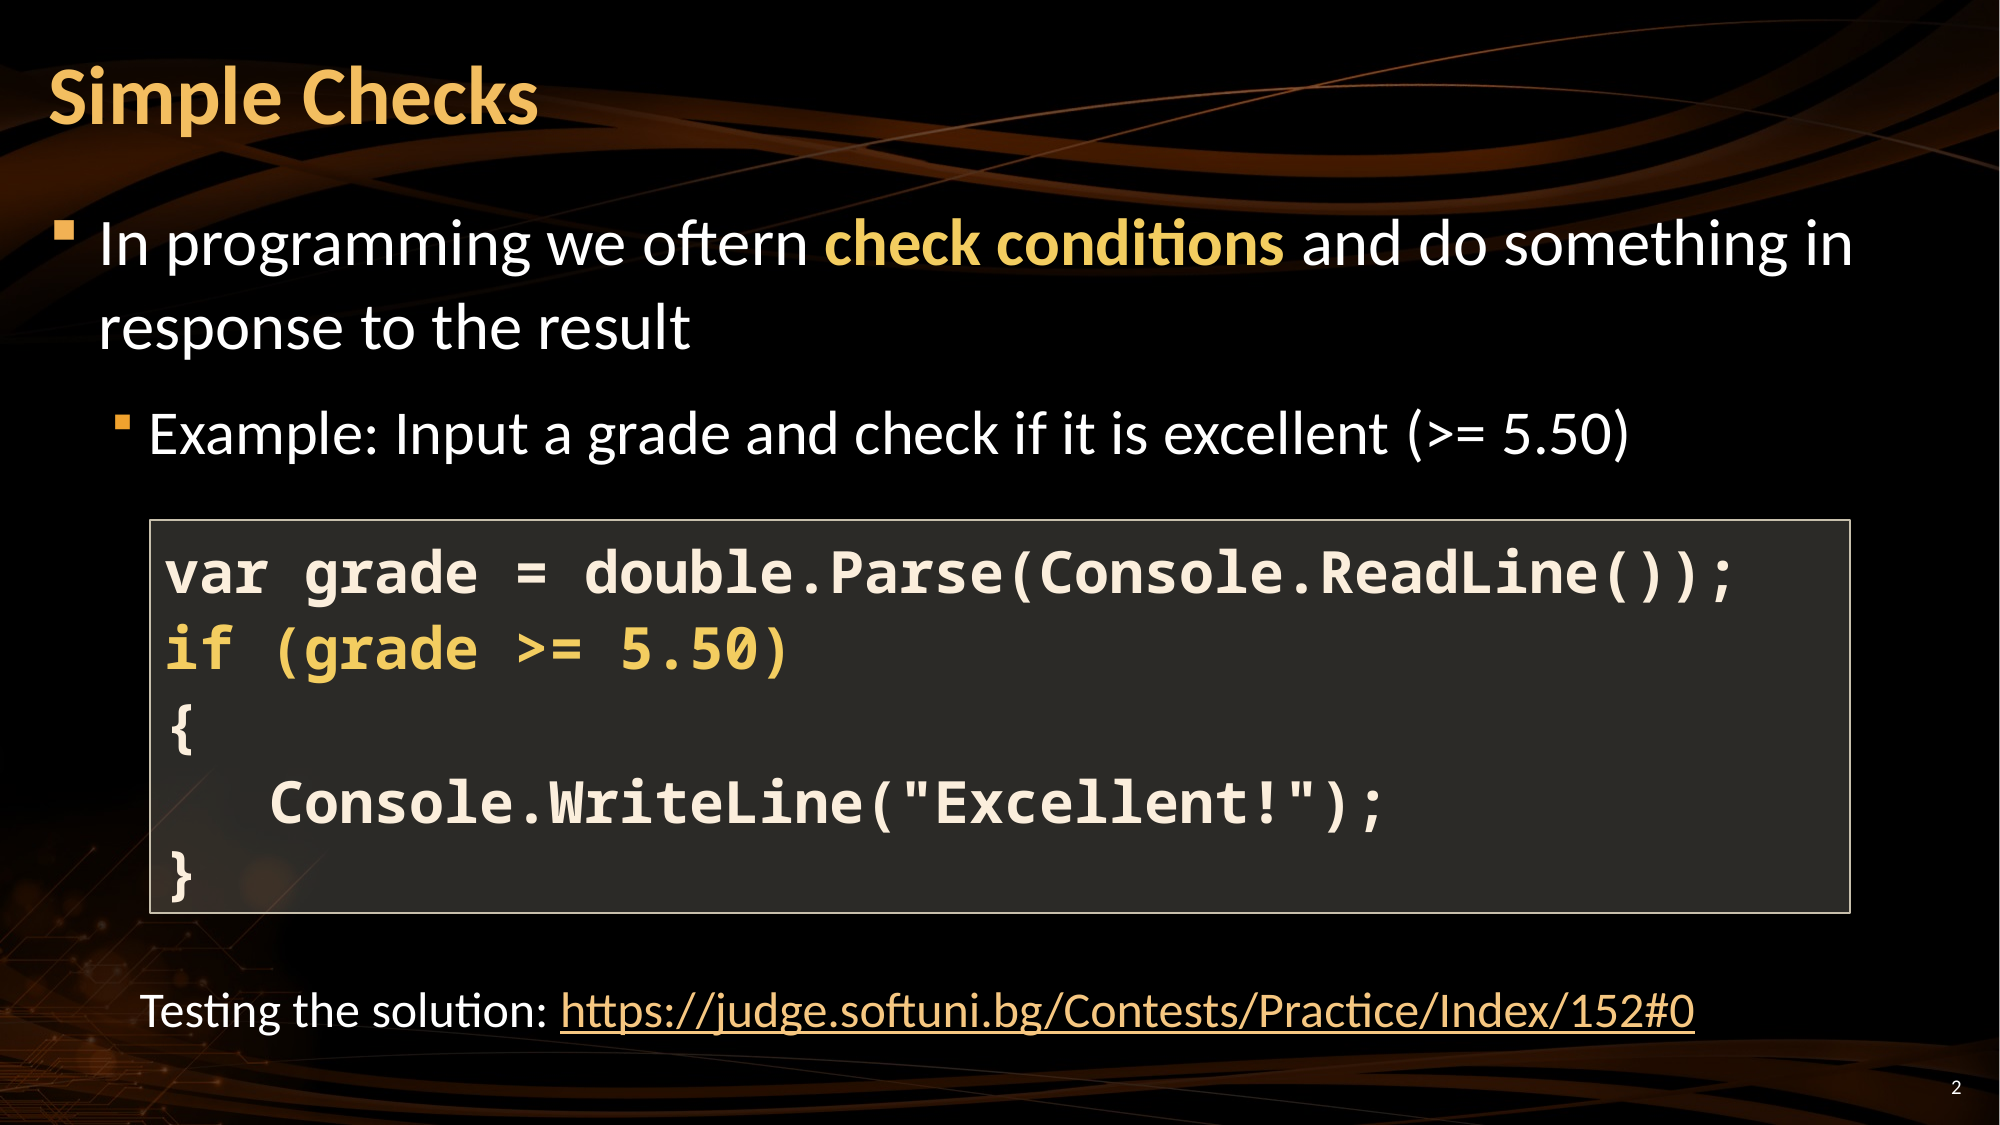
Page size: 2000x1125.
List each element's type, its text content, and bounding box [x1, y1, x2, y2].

text_box var grade = double.Parse(Console.ReadLine()); if (grade >= 5.50) { Console.WriteLine("Excellent!"); } [149, 520, 1850, 913]
picture [0, 0, 2000, 1125]
list In programming we oftern check conditions and do something in response to the result Example: Input a grade and check if it is excellent (>= 5.50) [31, 188, 1968, 1103]
title Simple Checks [30, 6, 1602, 189]
slide_number 2 [1897, 1070, 1968, 1103]
text_box Testing the solution: https://judge.softuni.bg/Contests/Practice/Index/152#0 [124, 969, 1875, 1045]
